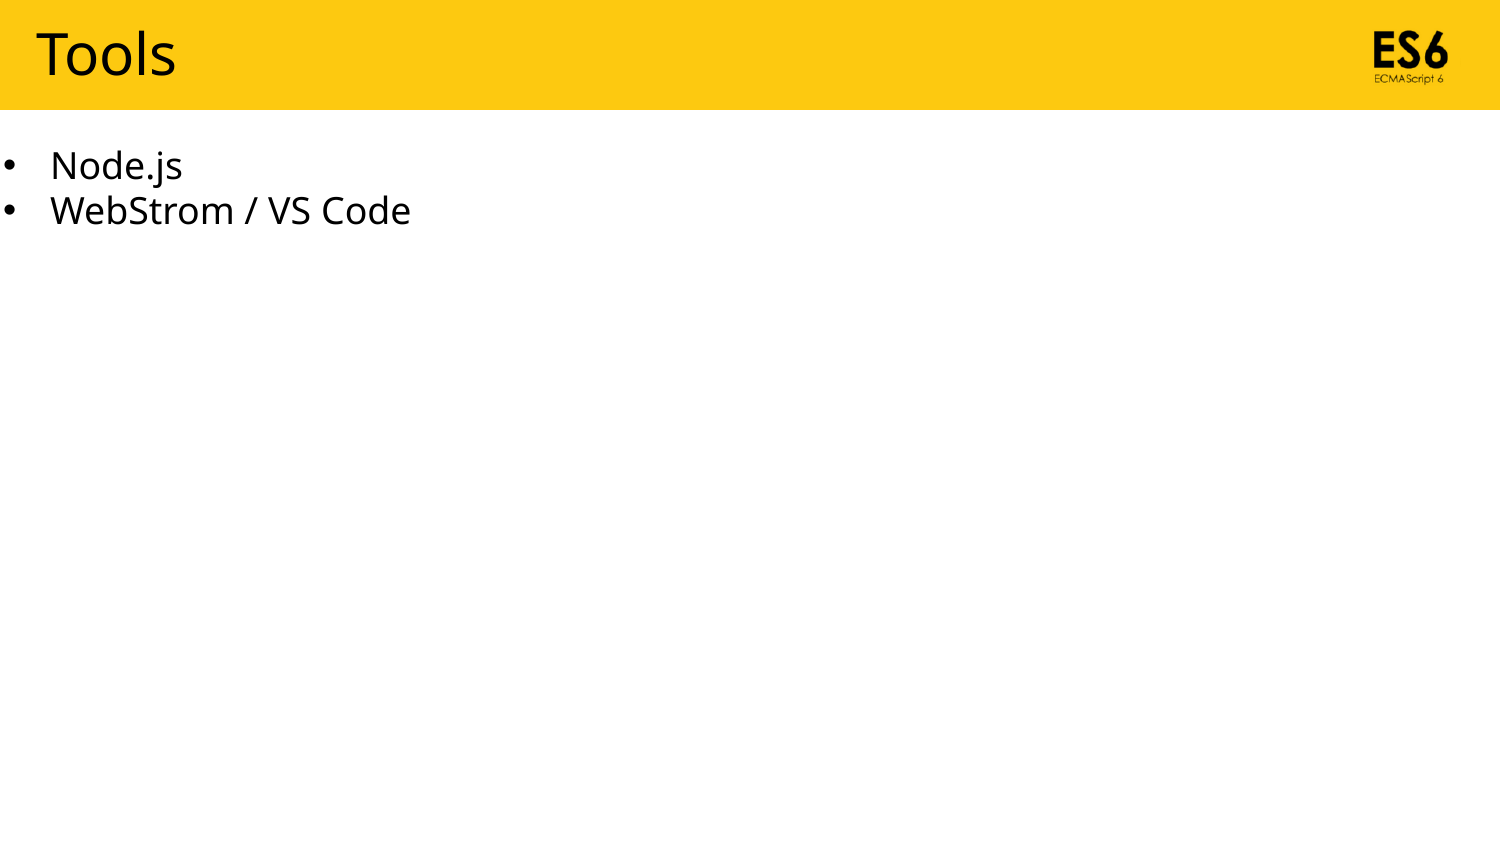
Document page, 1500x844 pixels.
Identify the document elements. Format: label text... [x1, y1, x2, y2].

picture [0, 0, 1500, 844]
text_box Tools [21, 9, 208, 95]
text_box Node.js WebStrom / VS Code [0, 134, 437, 329]
